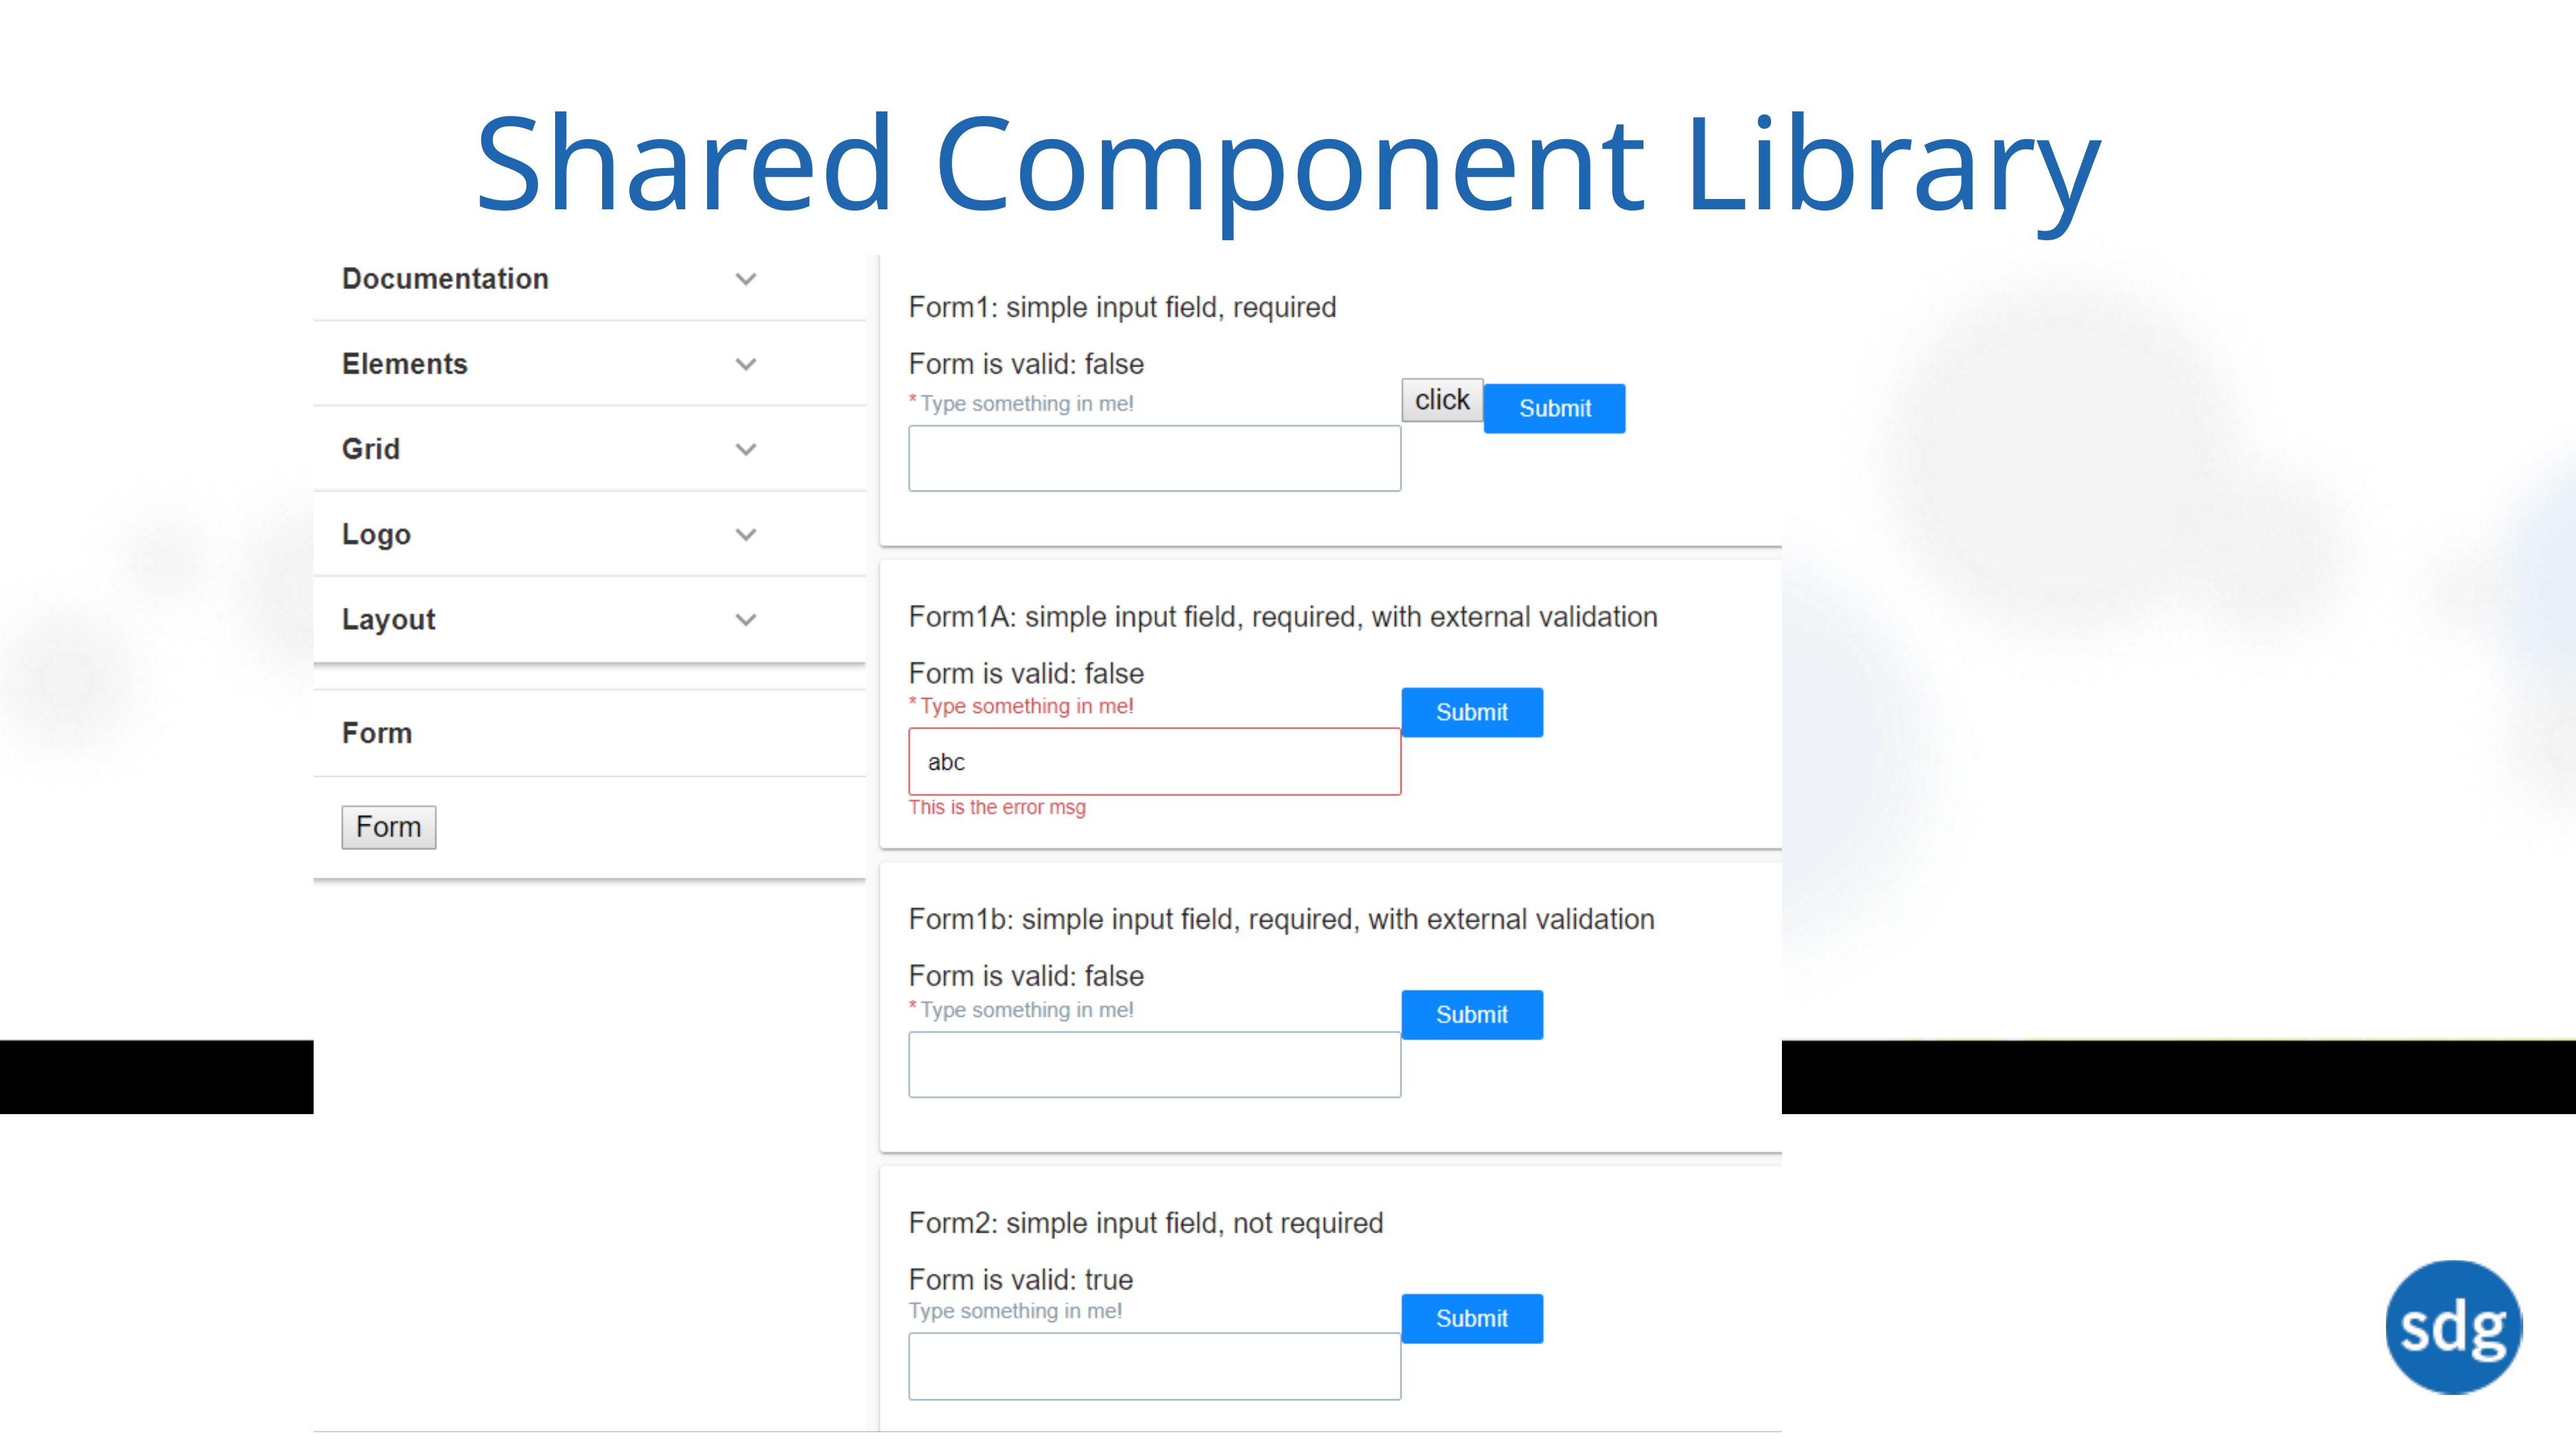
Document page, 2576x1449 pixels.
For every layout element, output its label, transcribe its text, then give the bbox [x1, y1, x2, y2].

picture [0, 231, 2576, 1434]
title Shared Component Library [178, 37, 2398, 279]
picture [2386, 1260, 2523, 1395]
